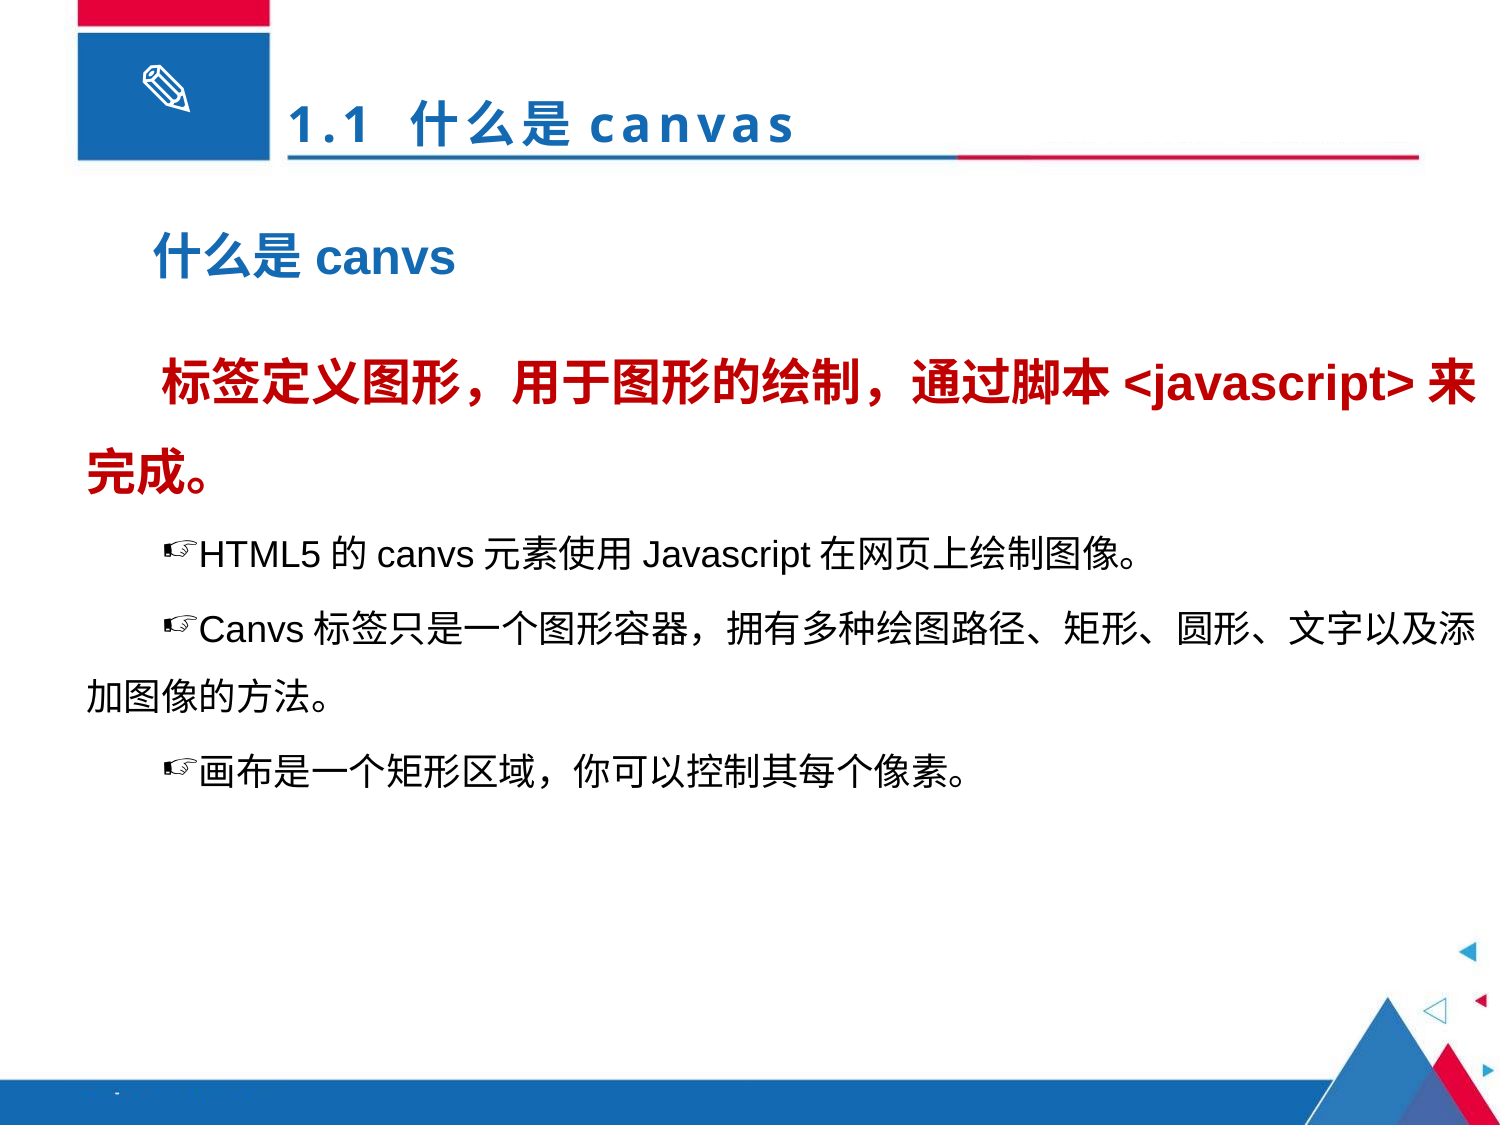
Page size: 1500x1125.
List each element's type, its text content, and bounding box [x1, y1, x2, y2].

picture [0, 0, 1500, 1125]
text_box 什么是canvs [63, 216, 1137, 292]
text_box 1.1 什么是canvas [273, 84, 1500, 204]
list 标签定义图形，用于图形的绘制，通过脚本<javascript>来完成。 HTML5的canvs元素使用Javascript在网页上绘制图像。 Canvs标签只是一个图形容器，拥有多种绘图路径、矩形、圆形、文字以及添加图像的方法。 画布是一个矩形区域，你可以控制其每个像素。 [71, 312, 1500, 944]
